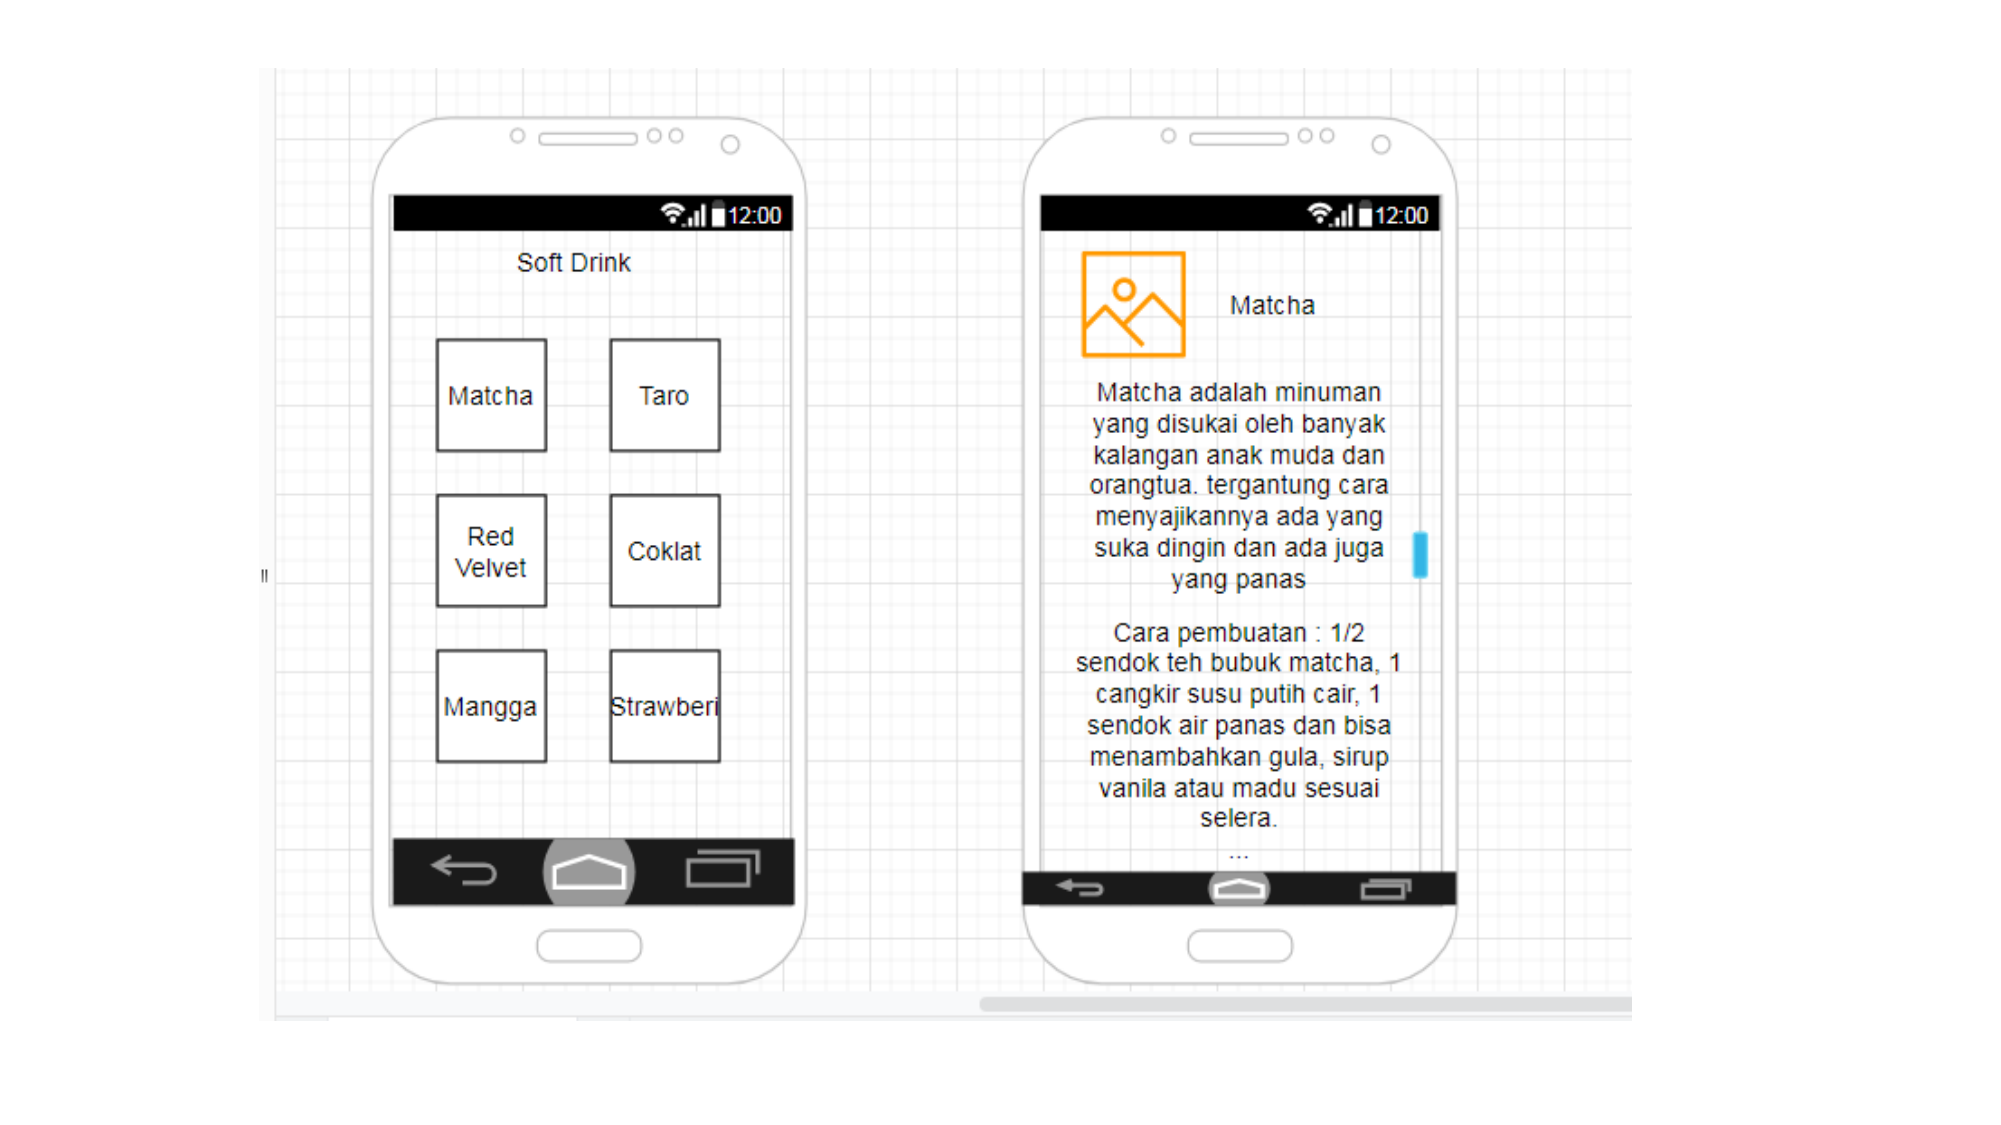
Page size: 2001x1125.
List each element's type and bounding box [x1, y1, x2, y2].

picture [259, 68, 1632, 1021]
